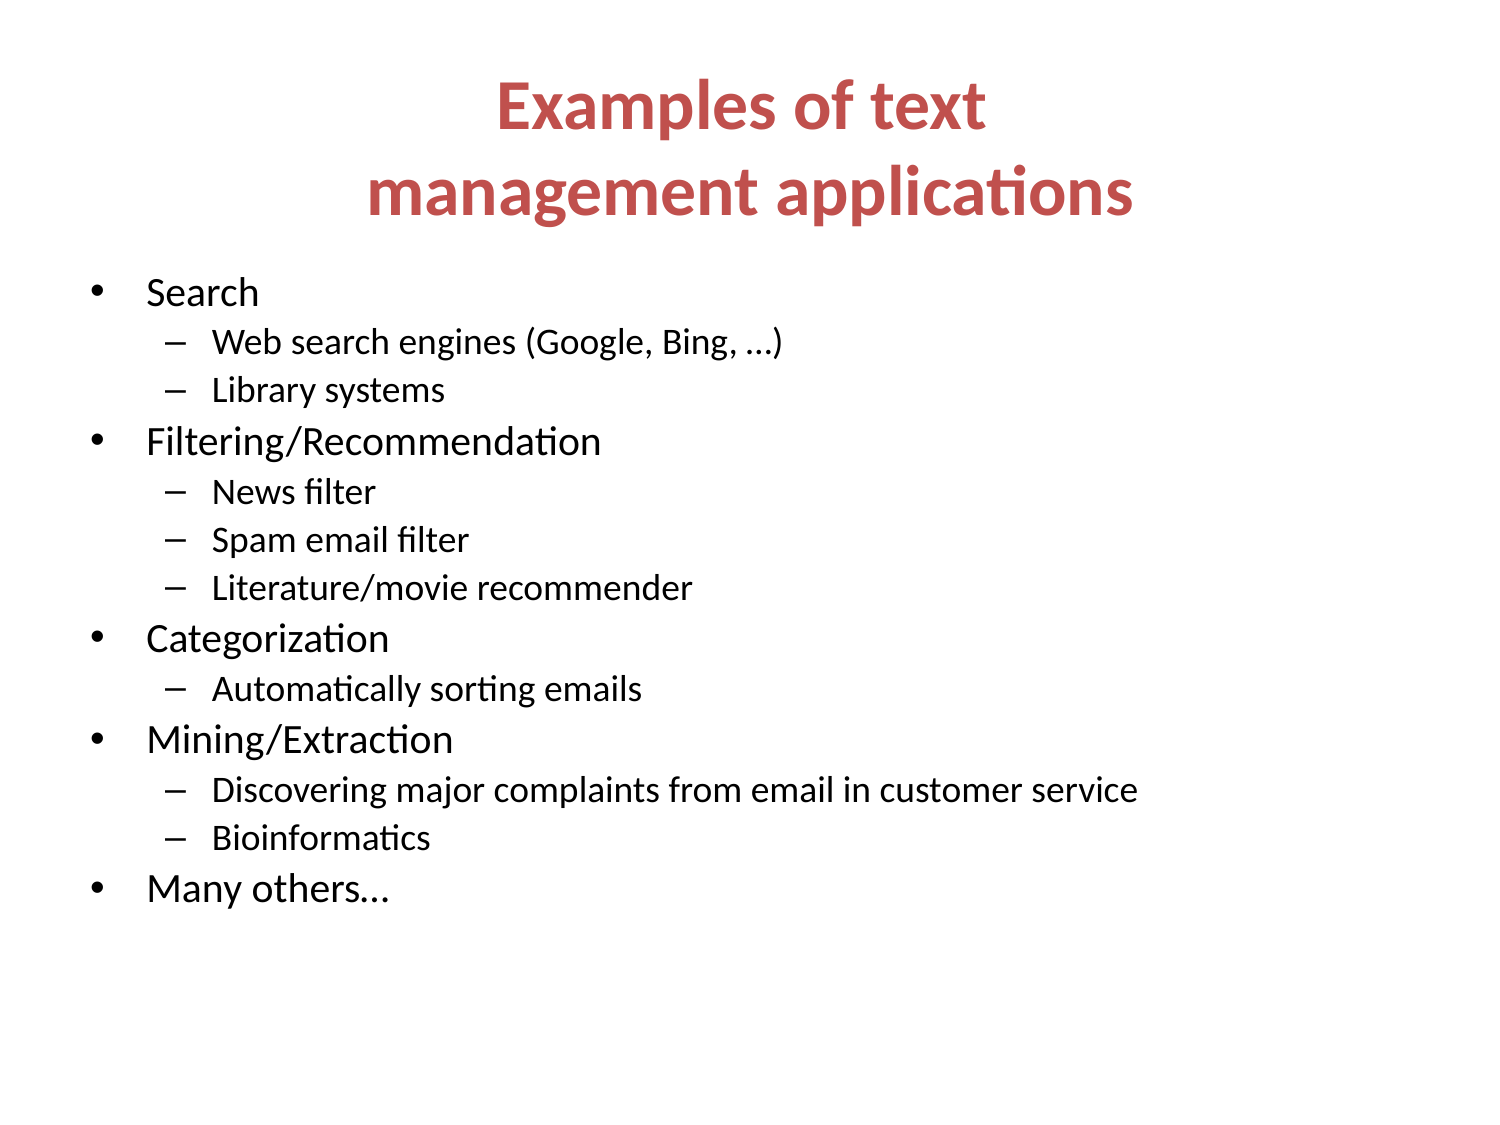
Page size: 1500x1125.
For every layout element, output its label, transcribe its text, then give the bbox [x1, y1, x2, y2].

title Examples of text management applications [75, 50, 1425, 238]
list Search Web search engines (Google, Bing, …) Library systems Filtering/Recommendation News filter Spam email filter Literature/movie recommender Categorization Automatically sorting emails Mining/Extraction Discovering major complaints from email in customer service Bioinformatics Many others… [75, 262, 1425, 1005]
